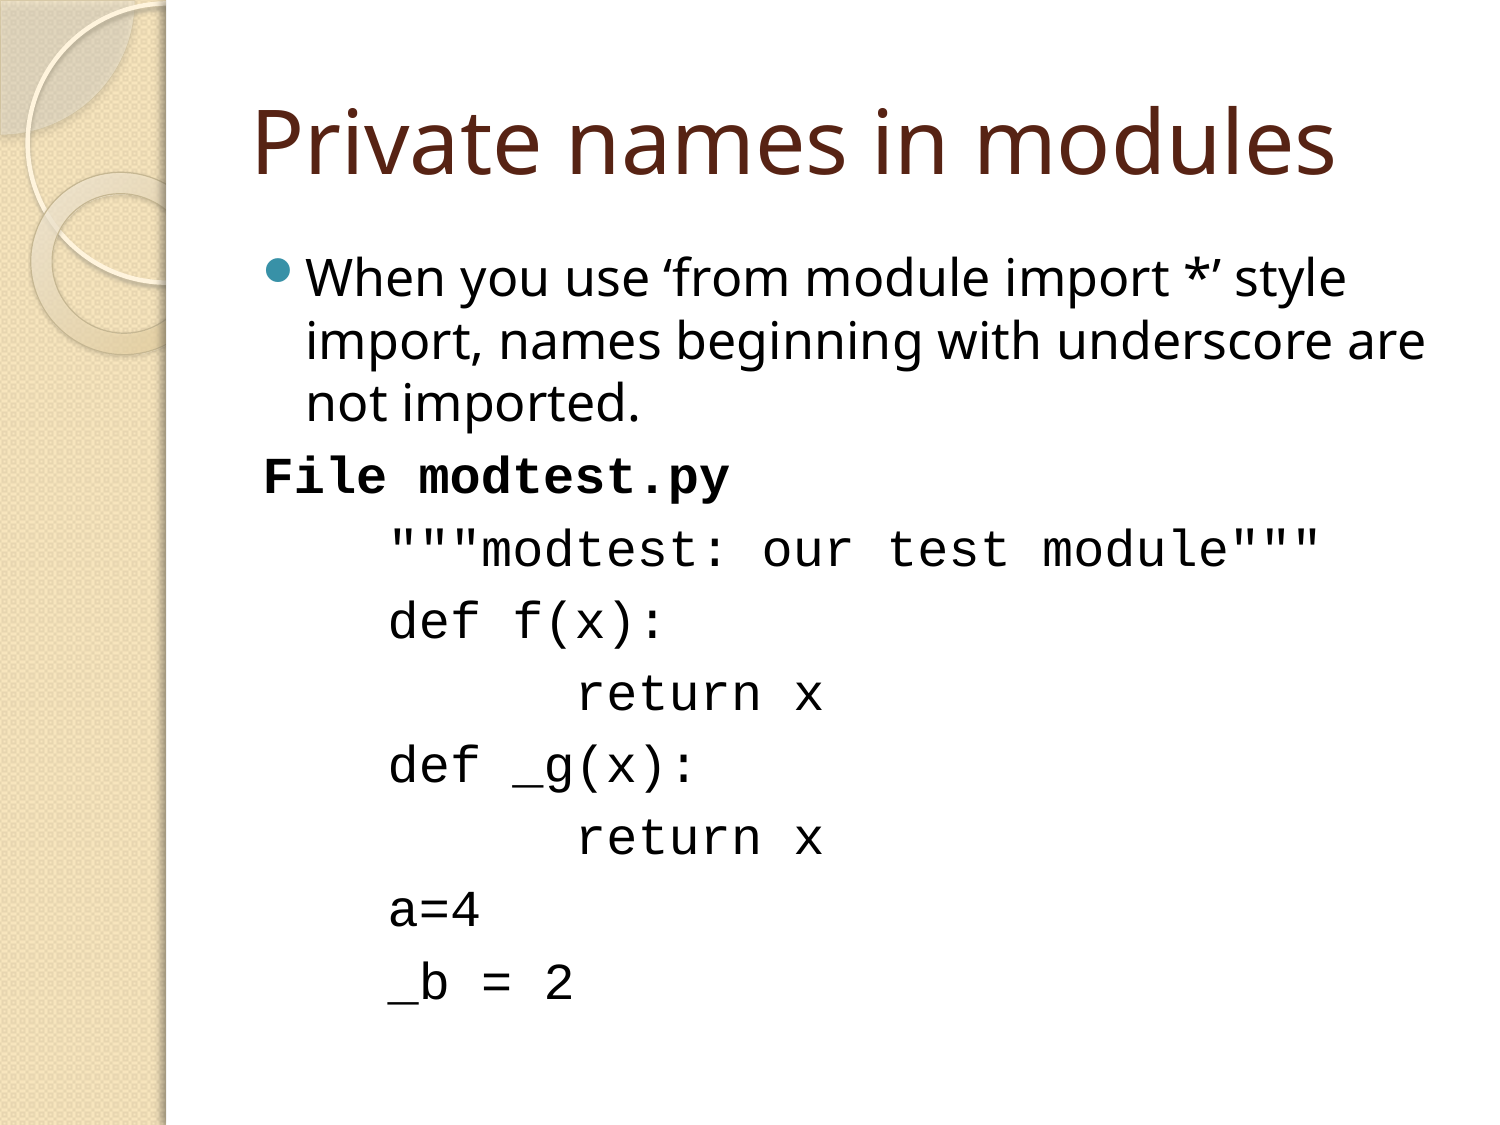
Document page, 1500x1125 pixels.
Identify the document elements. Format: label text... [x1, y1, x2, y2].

list When you use ‘from module import *’ style import, names beginning with underscore are not imported. File modtest.py """modtest: our test module""" def f(x): return x def _g(x): return x a=4 _b = 2 [235, 237, 1466, 1025]
title Private names in modules [235, 45, 1466, 233]
